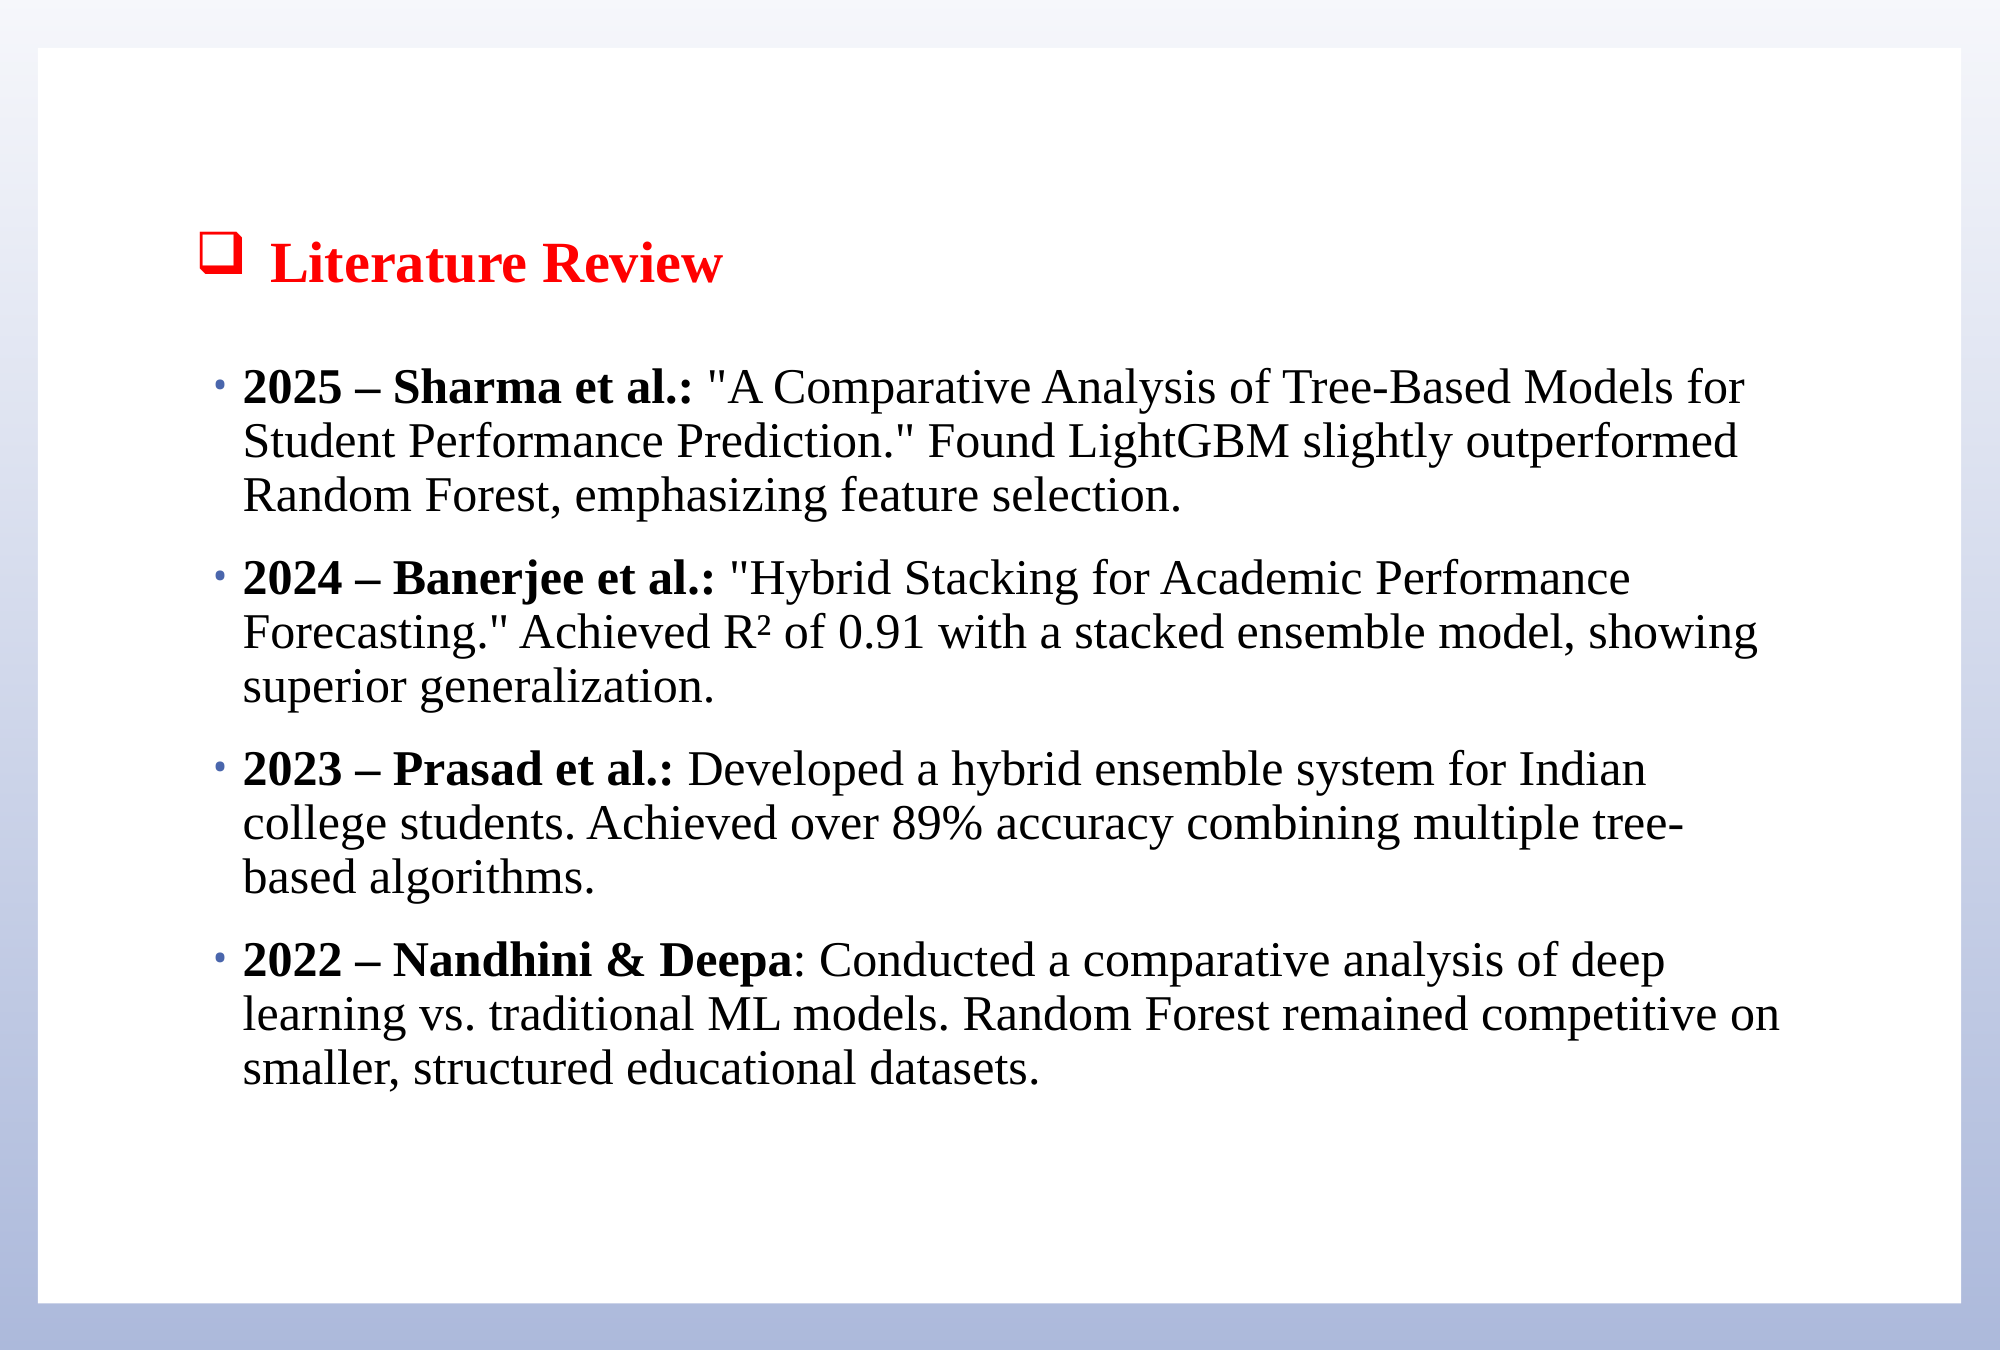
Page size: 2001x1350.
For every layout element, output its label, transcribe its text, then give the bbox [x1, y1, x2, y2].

list 2025 – Sharma et al.: "A Comparative Analysis of Tree-Based Models for Student Performance Prediction." Found LightGBM slightly outperformed Random Forest, emphasizing feature selection. 2024 – Banerjee et al.: "Hybrid Stacking for Academic Performance Forecasting." Achieved R² of 0.91 with a stacked ensemble model, showing superior generalization. 2023 – Prasad et al.: Developed a hybrid ensemble system for Indian college students. Achieved over 89% accuracy combining multiple tree-based algorithms. 2022 – Nandhini & Deepa: Conducted a comparative analysis of deep learning vs. traditional ML models. Random Forest remained competitive on smaller, structured educational datasets. [190, 352, 1810, 1148]
title Literature Review [179, 152, 1800, 376]
